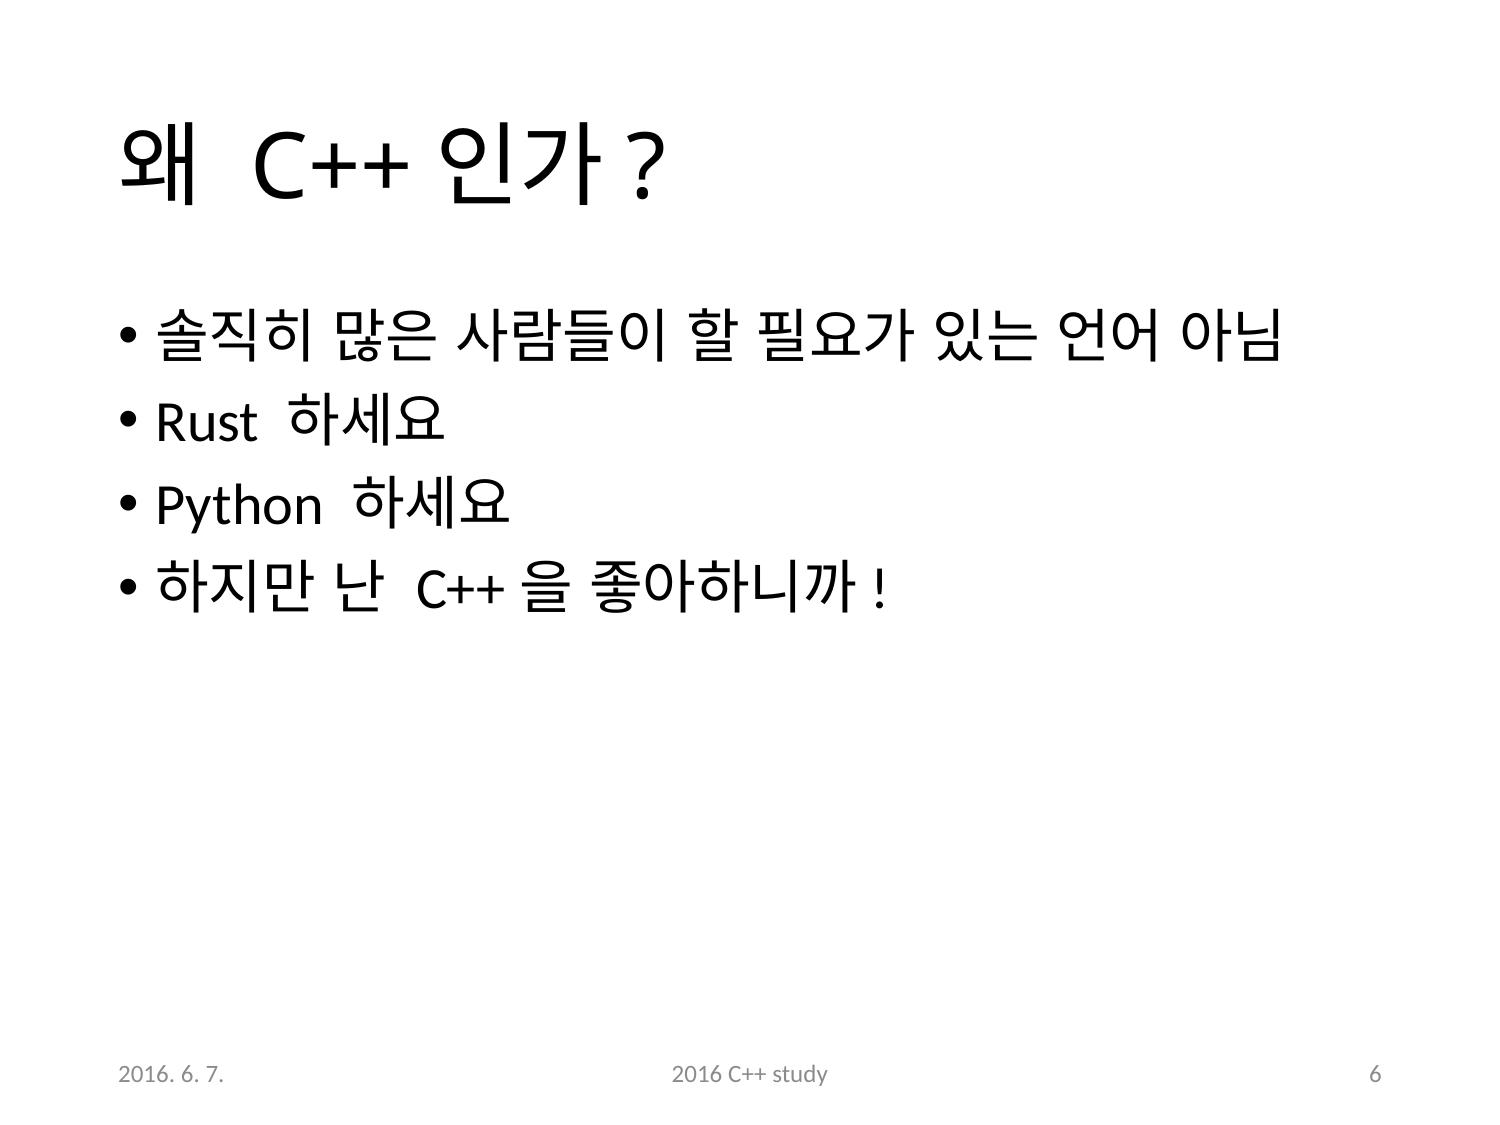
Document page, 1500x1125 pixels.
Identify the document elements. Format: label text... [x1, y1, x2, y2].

list 솔직히 많은 사람들이 할 필요가 있는 언어 아님 Rust 하세요 Python 하세요 하지만 난 C++을 좋아하니까! [103, 299, 1397, 1014]
title 왜 C++인가? [103, 59, 1397, 278]
slide_number 2016. 6. 7. [103, 1042, 441, 1103]
slide_number 6 [1059, 1042, 1397, 1103]
footer 2016 C++ study [496, 1042, 1004, 1103]
